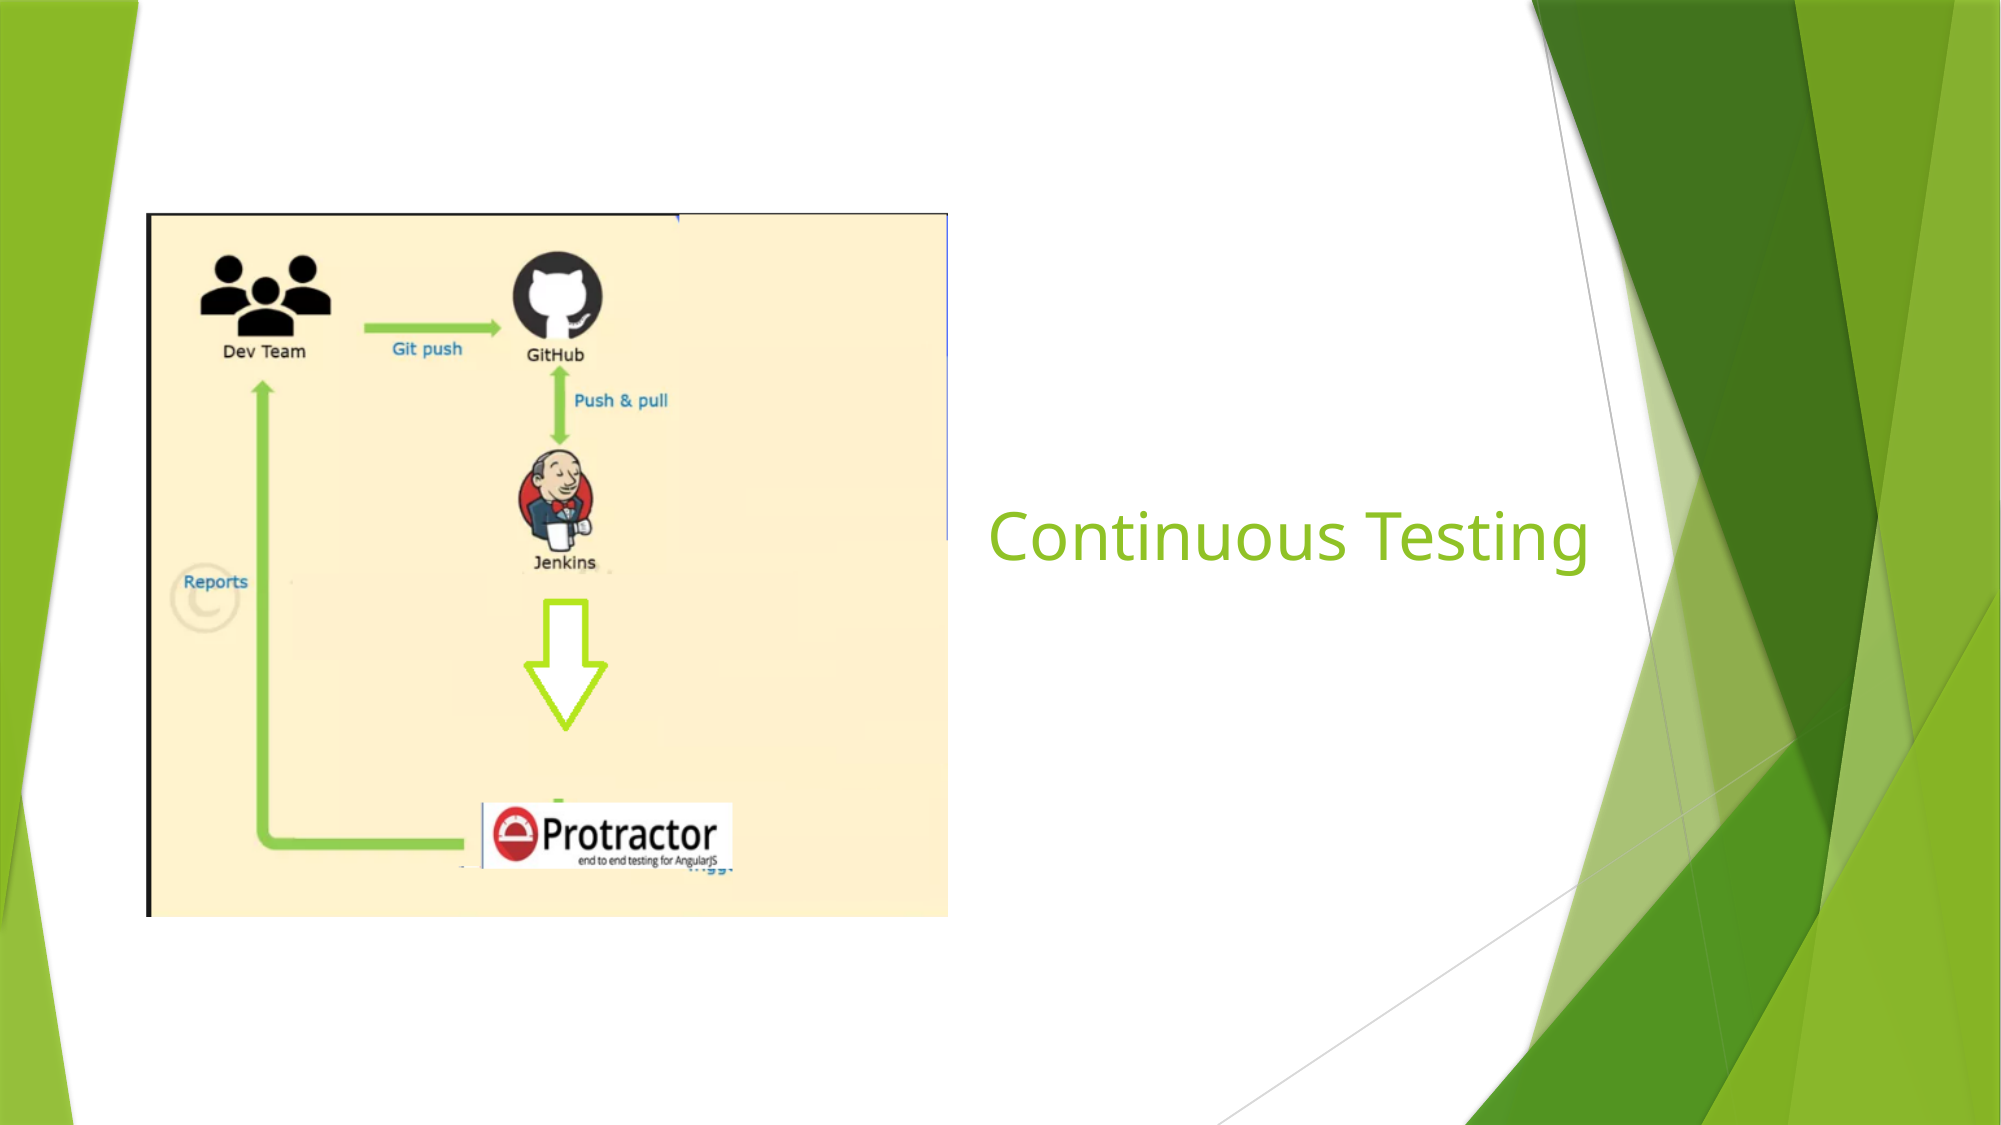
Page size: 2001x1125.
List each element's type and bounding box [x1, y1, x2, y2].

list [145, 208, 948, 917]
text_box [0, 0, 2000, 1125]
